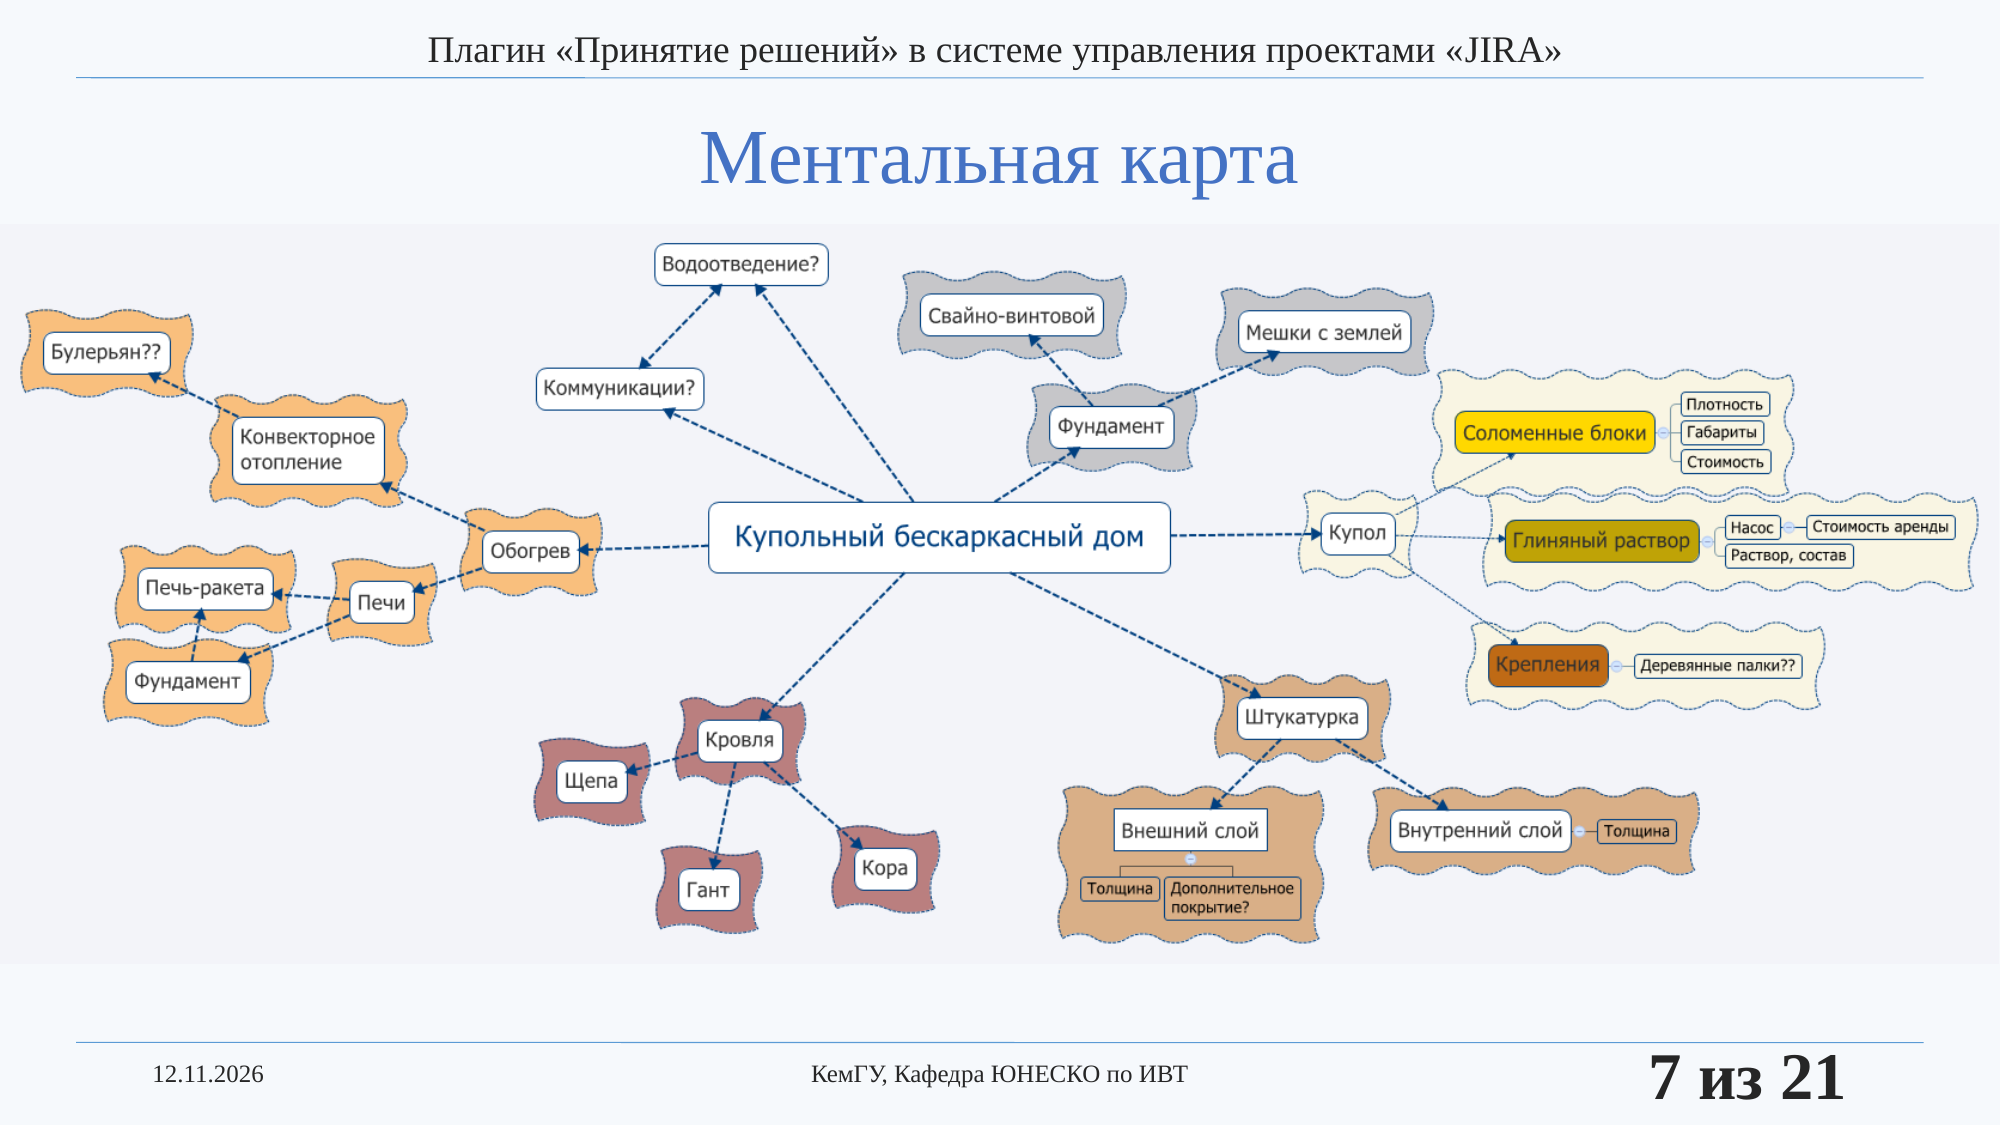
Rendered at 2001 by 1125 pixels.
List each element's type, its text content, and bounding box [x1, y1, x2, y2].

title Ментальная карта [137, 108, 1863, 209]
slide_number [137, 1043, 588, 1103]
footer КемГУ, Кафедра ЮНЕСКО по ИВТ [662, 1044, 1338, 1103]
text_box Плагин «Принятие решений» в системе управления проектами «JIRA» [137, 17, 1863, 77]
picture [0, 224, 1999, 964]
slide_number 7 из 21 [1412, 1044, 1863, 1103]
